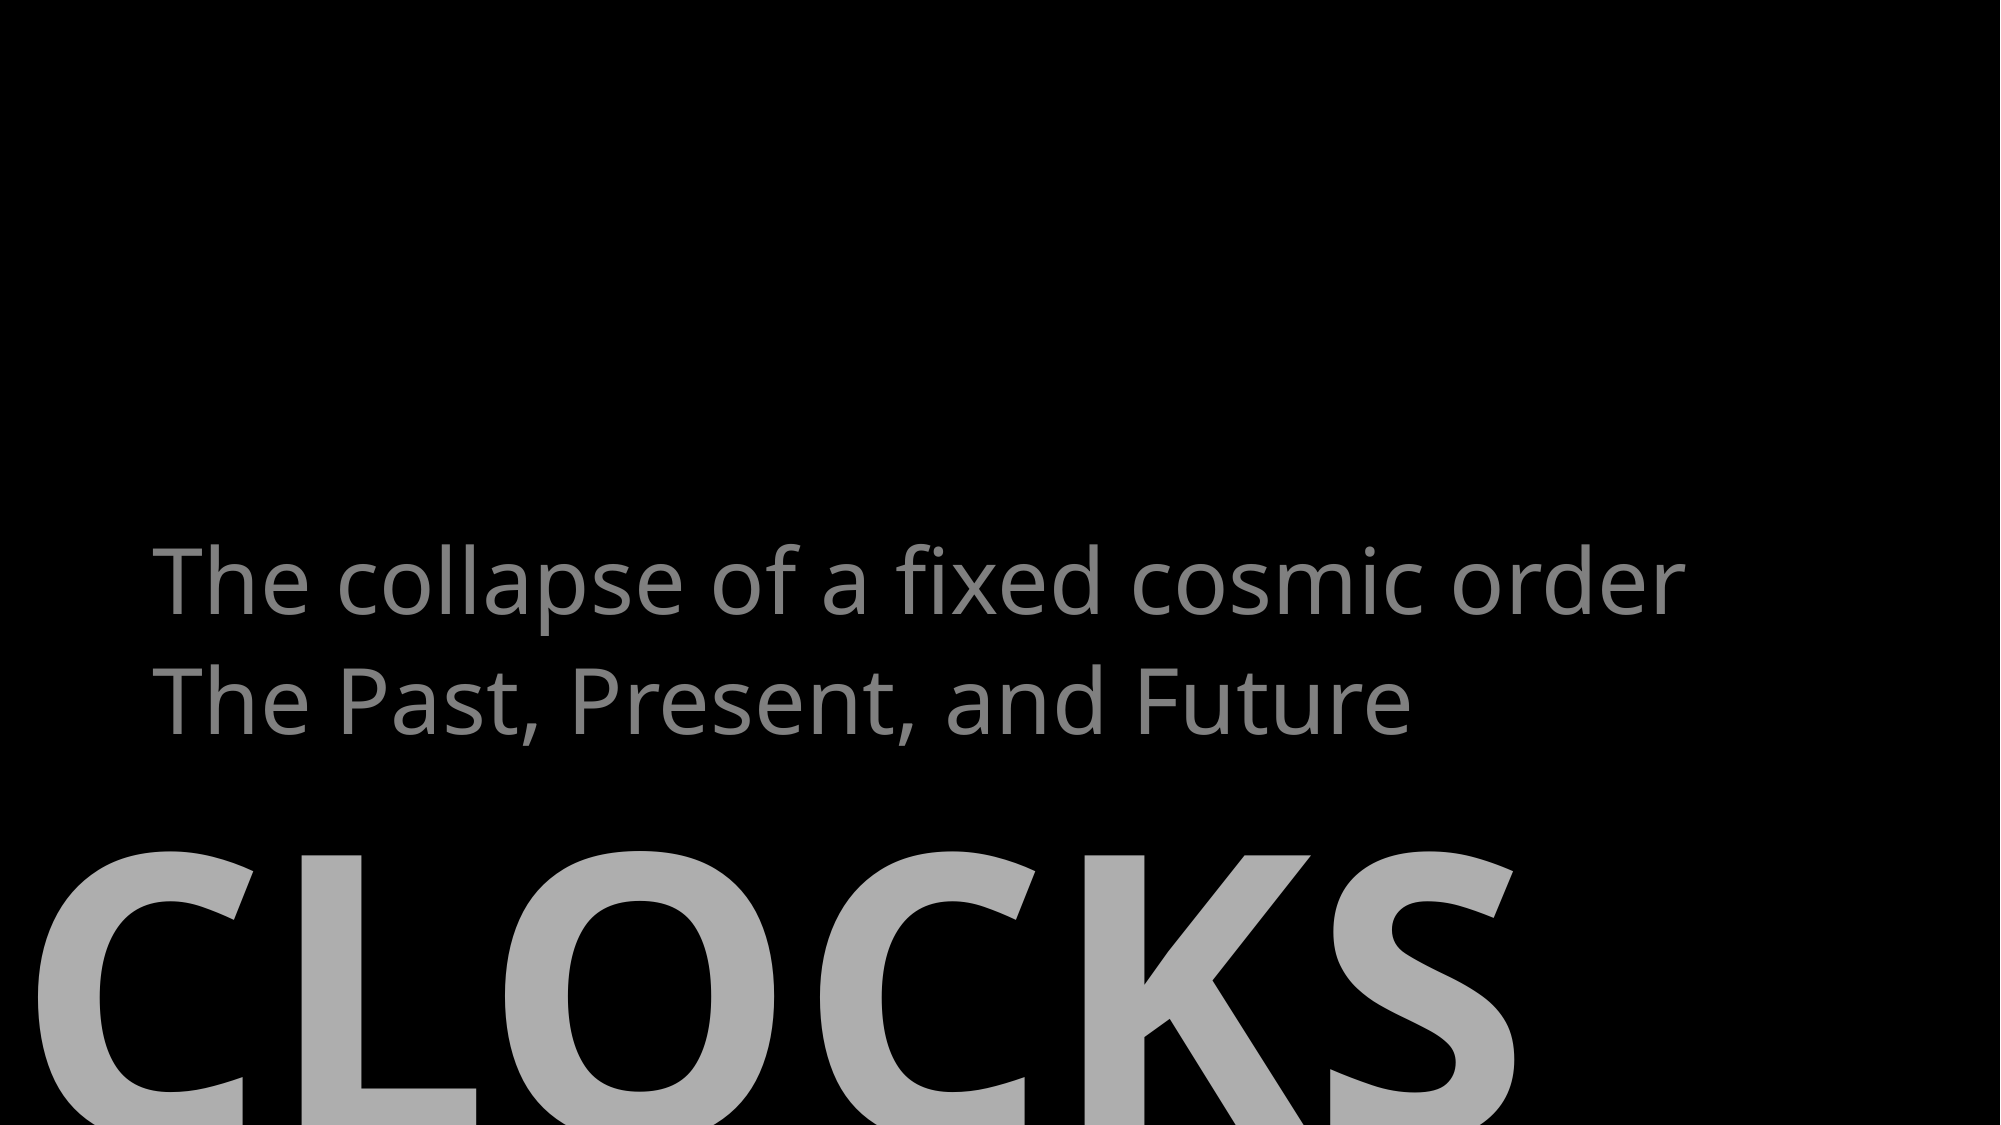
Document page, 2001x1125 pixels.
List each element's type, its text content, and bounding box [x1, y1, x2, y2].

text_box The collapse of a fixed cosmic order The Past, Present, and Future [137, 528, 1863, 779]
title CLOCKS [0, 324, 2000, 1125]
